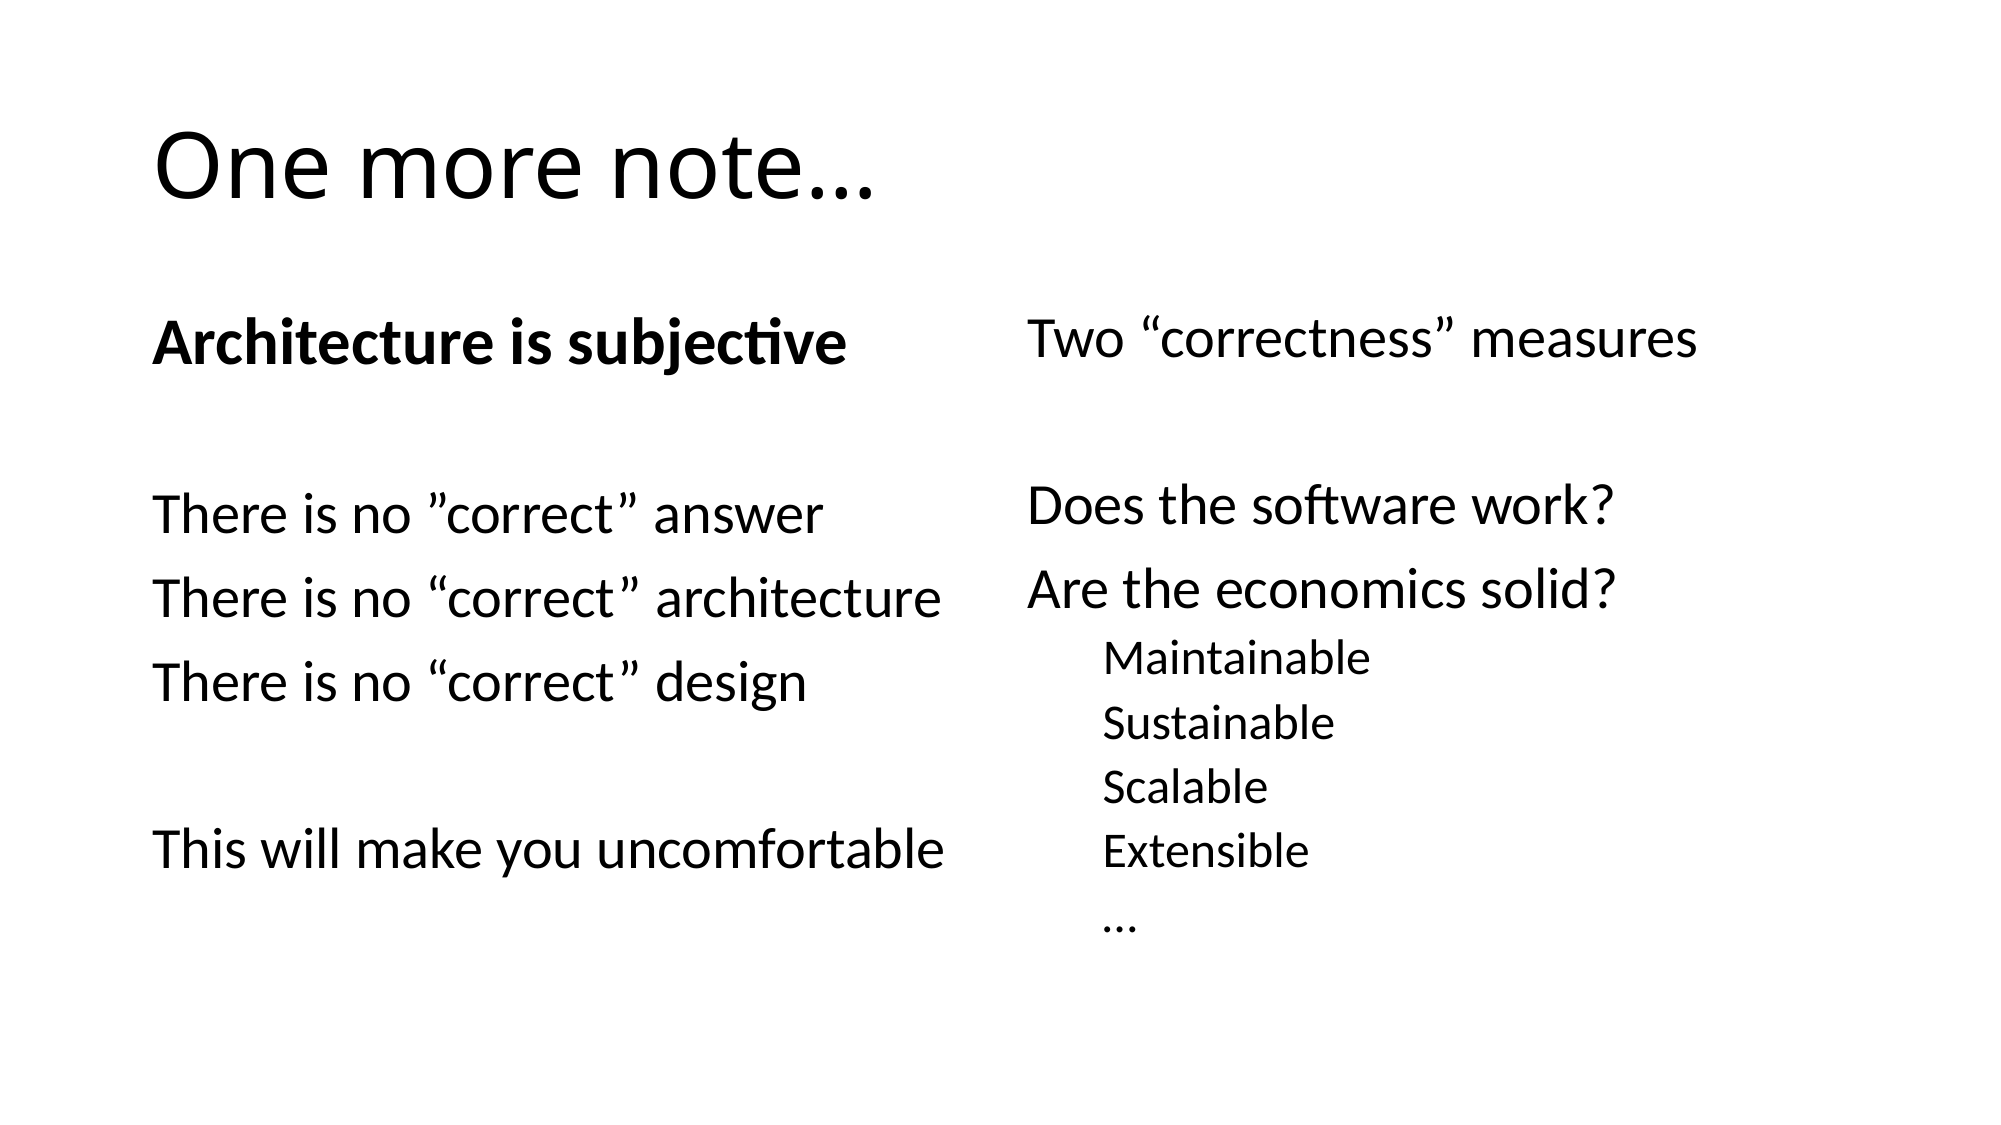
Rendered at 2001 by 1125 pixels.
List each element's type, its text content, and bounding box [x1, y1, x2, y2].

list Architecture is subjective There is no ”correct” answer There is no “correct” architecture There is no “correct” design This will make you uncomfortable [137, 299, 988, 1014]
list Two “correctness” measures Does the software work? Are the economics solid? Maintainable Sustainable Scalable Extensible … [1012, 299, 1863, 1014]
title One more note… [137, 59, 1863, 278]
